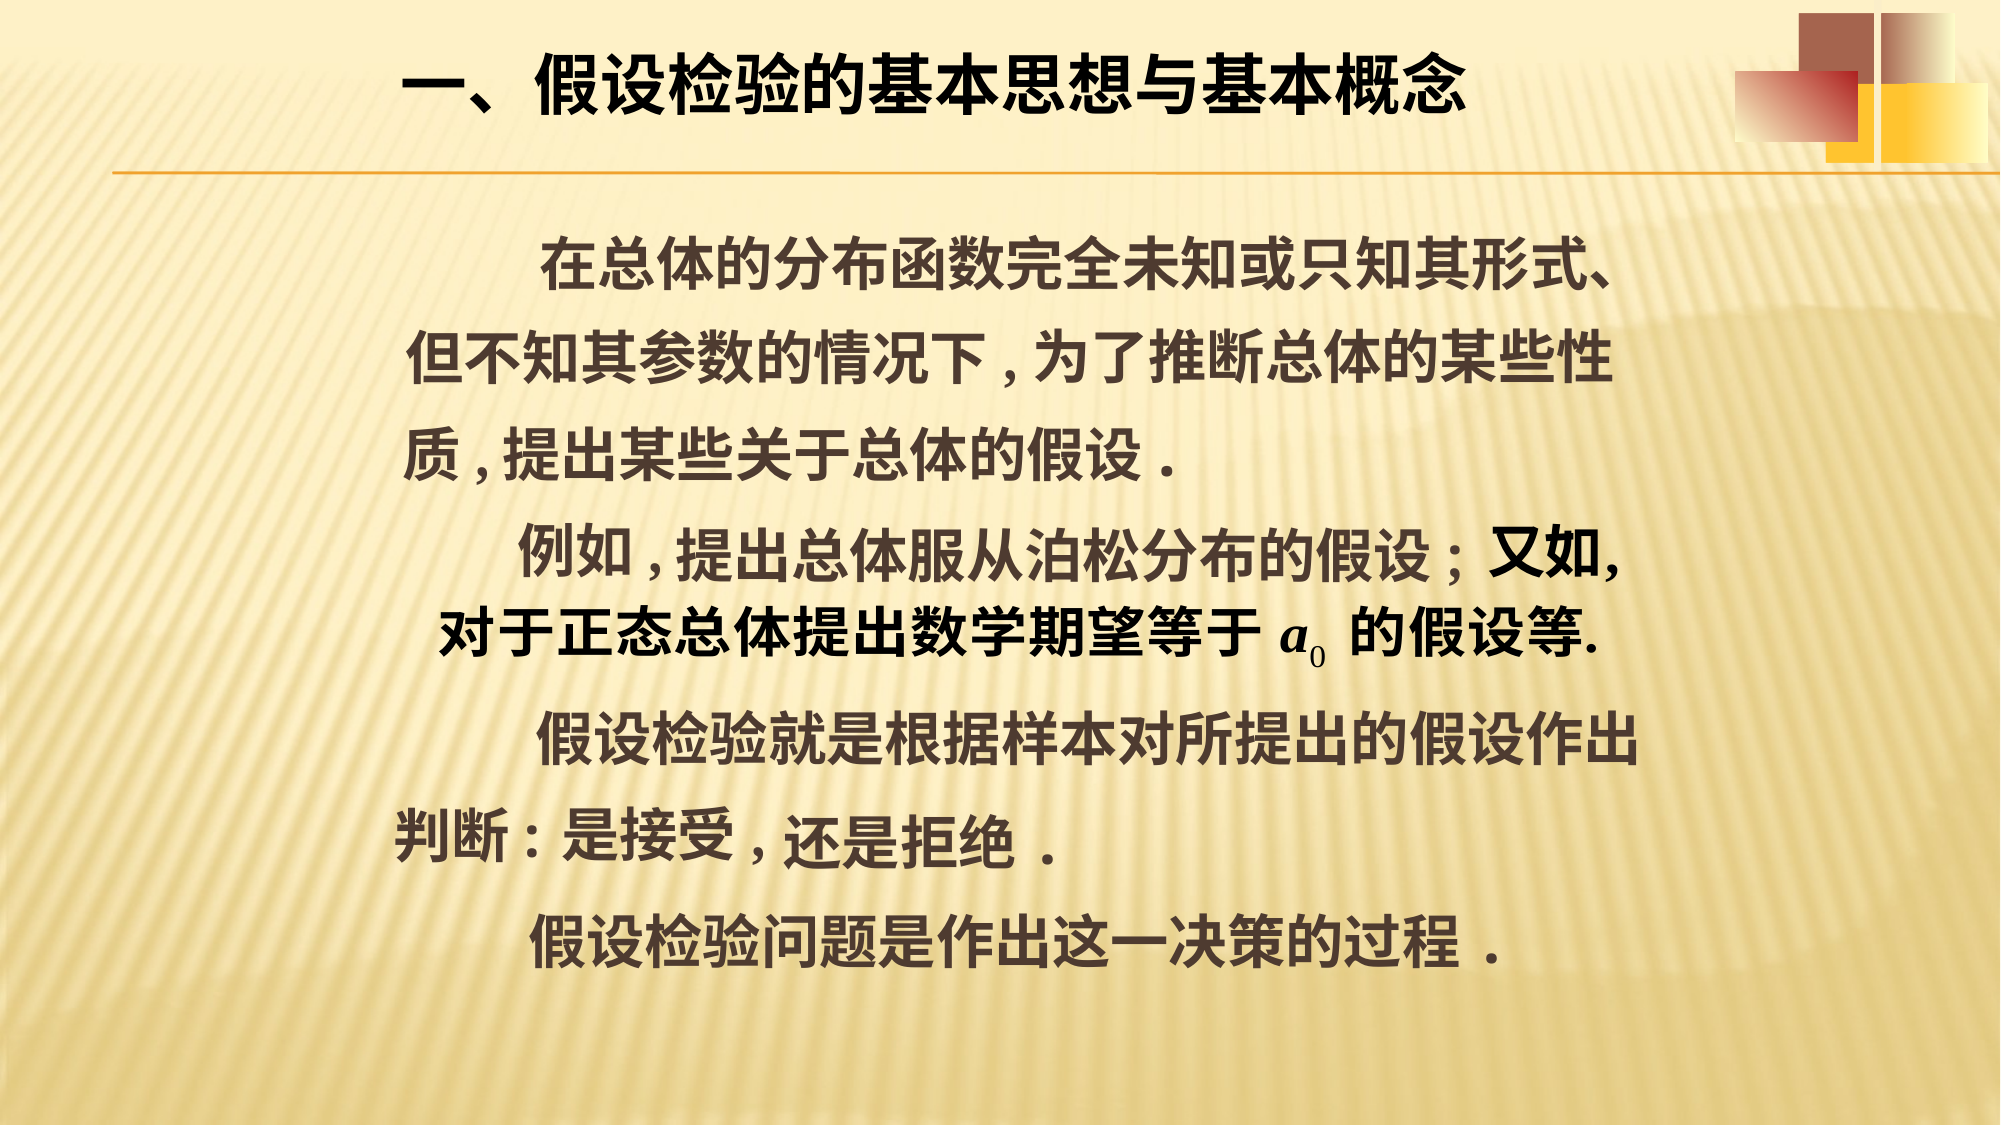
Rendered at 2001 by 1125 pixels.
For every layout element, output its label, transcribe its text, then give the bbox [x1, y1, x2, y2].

text_box 在总体的分布函数完全未知或只知其形式、 [525, 220, 1688, 305]
text_box 提出总体服从泊松分布的假设; [660, 498, 1495, 595]
text_box 假设检验问题是作出这一决策的过程. [513, 898, 1525, 983]
text_box 为了推断总体的某些性 [1017, 313, 1630, 398]
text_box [1487, 522, 1624, 588]
text_box 是接受, [546, 791, 783, 876]
picture [0, 0, 2001, 1125]
text_box 假设检验就是根据样本对所提出的假设作出 [520, 695, 1657, 780]
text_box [413, 597, 1611, 680]
text_box 例如, [502, 506, 660, 592]
text_box 判断: [378, 791, 557, 877]
picture [1563, 0, 1874, 171]
title 一、假设检验的基本思想与基本概念 [385, 0, 1563, 185]
text_box 还是拒绝. [768, 785, 1057, 884]
text_box 质, [387, 411, 487, 496]
text_box 提出某些关于总体的假设. [487, 386, 1187, 498]
text_box 但不知其参数的情况下, [390, 313, 1017, 399]
